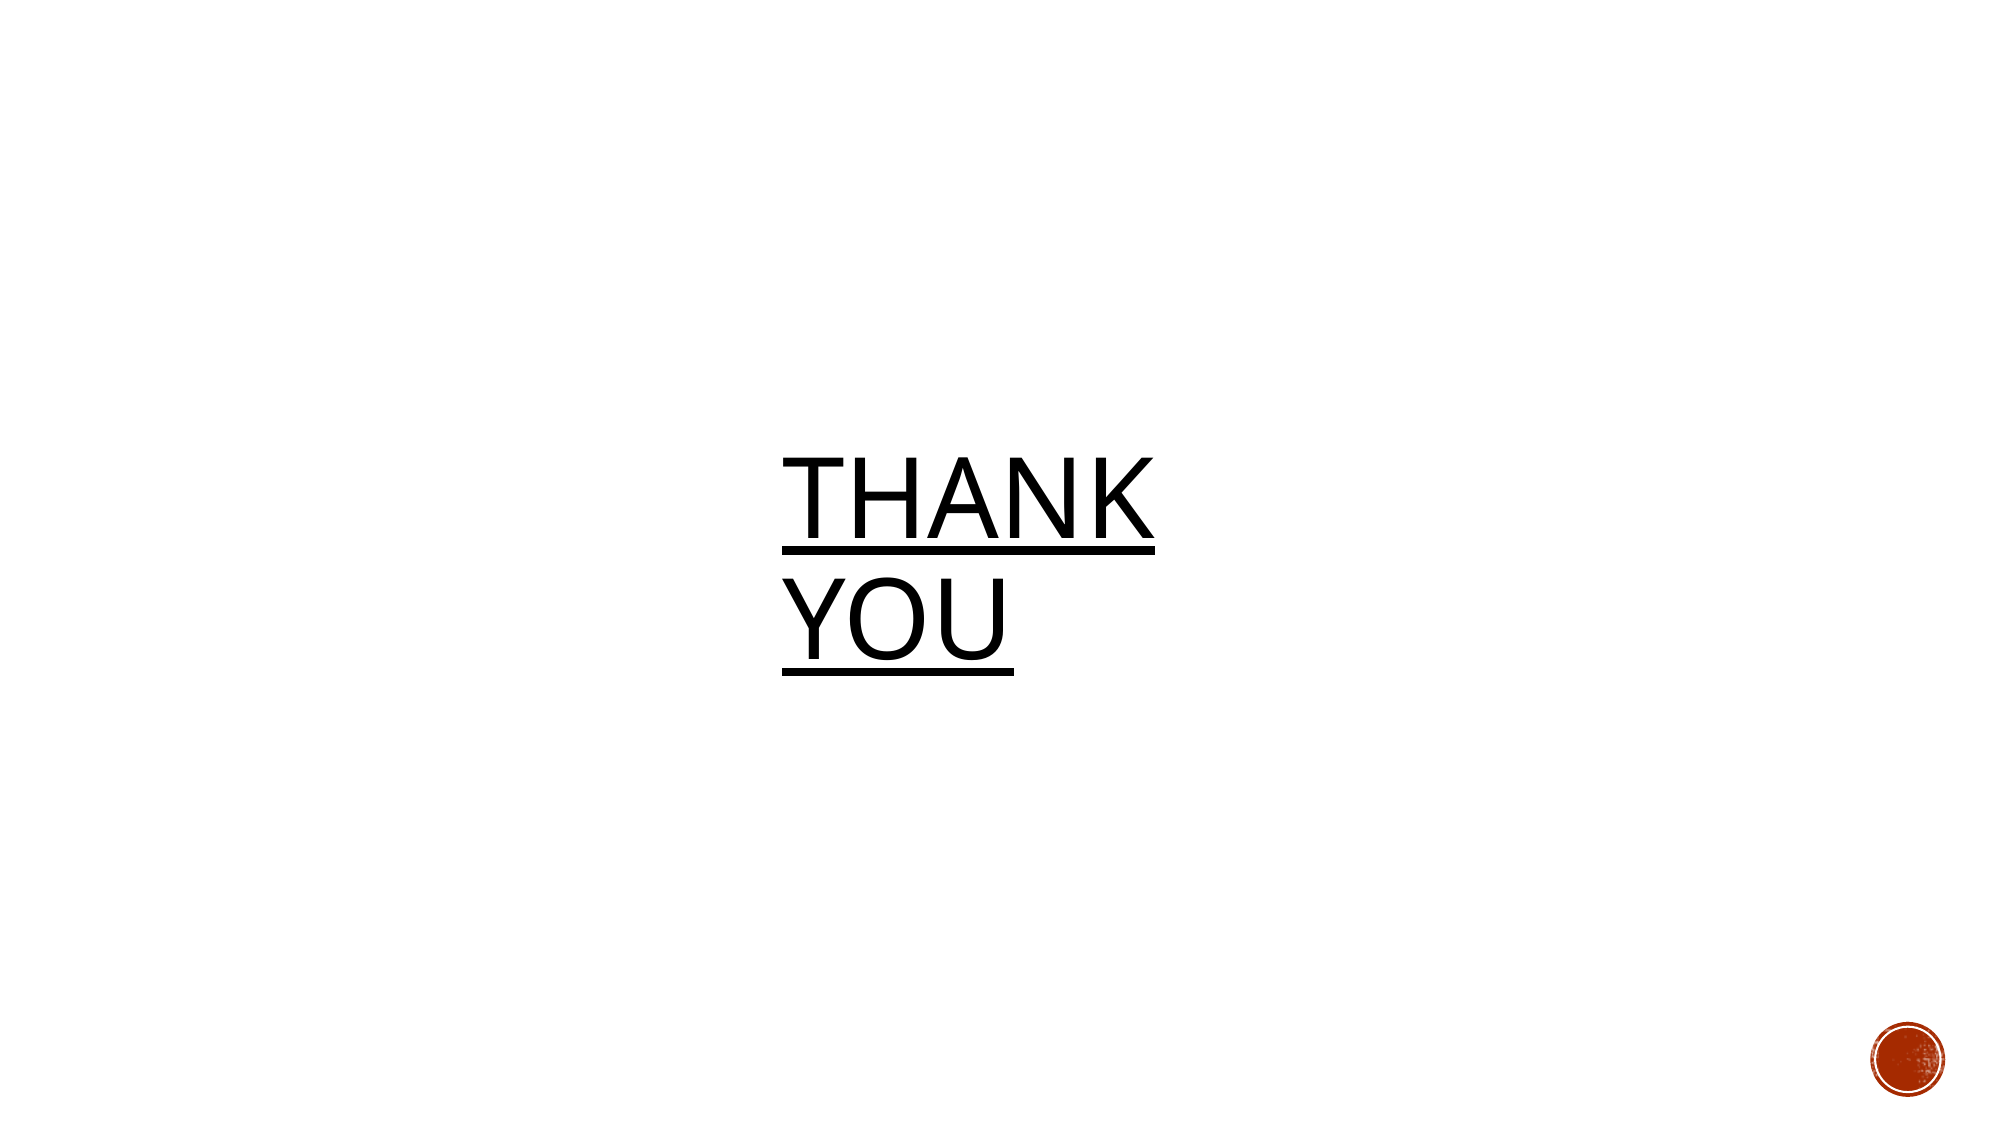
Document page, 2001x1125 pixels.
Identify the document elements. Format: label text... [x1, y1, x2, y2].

title Thank you [767, 452, 1233, 673]
